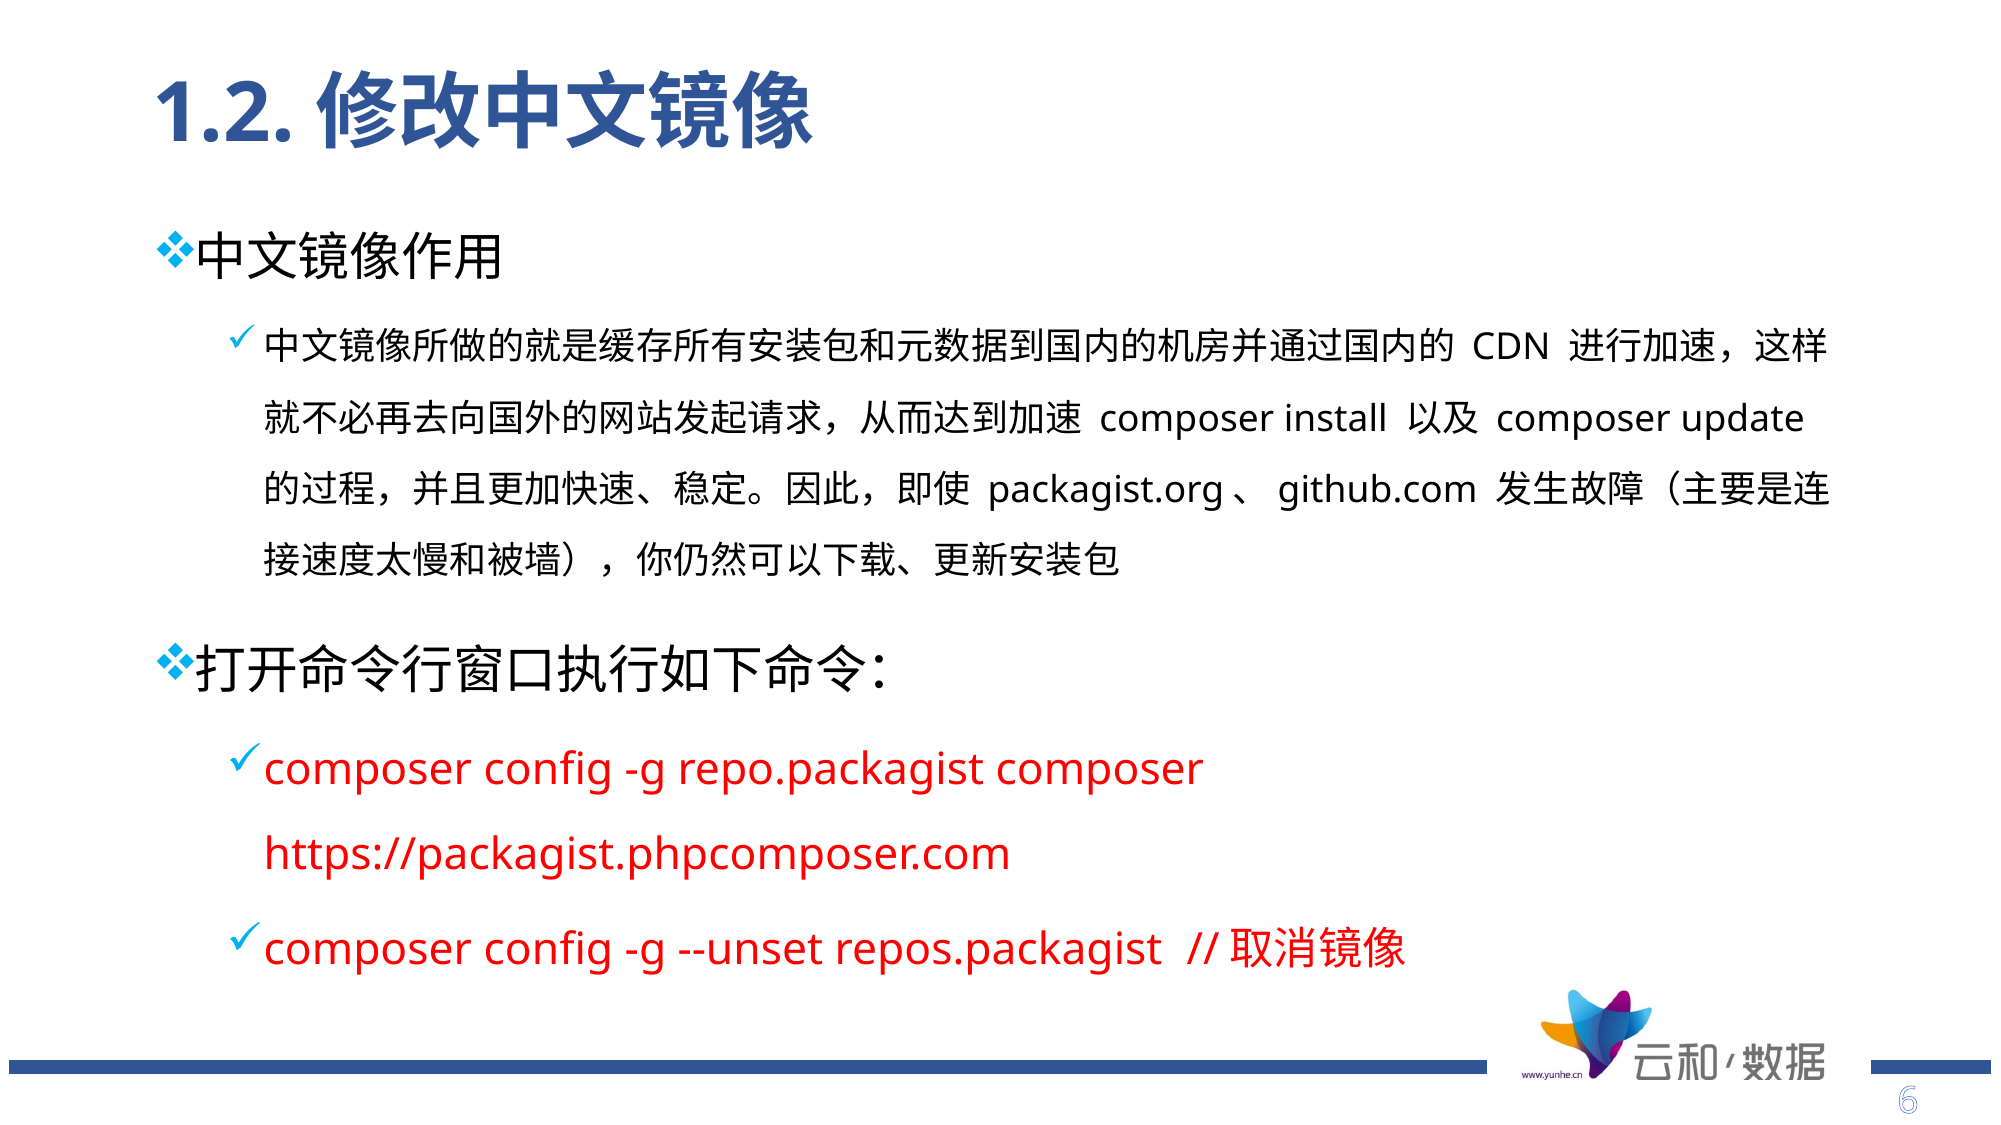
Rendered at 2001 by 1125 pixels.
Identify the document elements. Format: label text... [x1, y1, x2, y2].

list 中文镜像作用 中文镜像所做的就是缓存所有安装包和元数据到国内的机房并通过国内的 CDN 进行加速，这样就不必再去向国外的网站发起请求，从而达到加速 composer install 以及 composer update 的过程，并且更加快速、稳定。因此，即使 packagist.org、github.com 发生故障（主要是连接速度太慢和被墙），你仍然可以下载、更新安装包 打开命令行窗口执行如下命令： composer config -g repo.packagist composer https://packagist.phpcomposer.com composer config -g --unset repos.packagist //取消镜像 [137, 223, 1863, 982]
title 1.2.修改中文镜像 [137, 5, 1863, 223]
picture [1504, 982, 1845, 1106]
